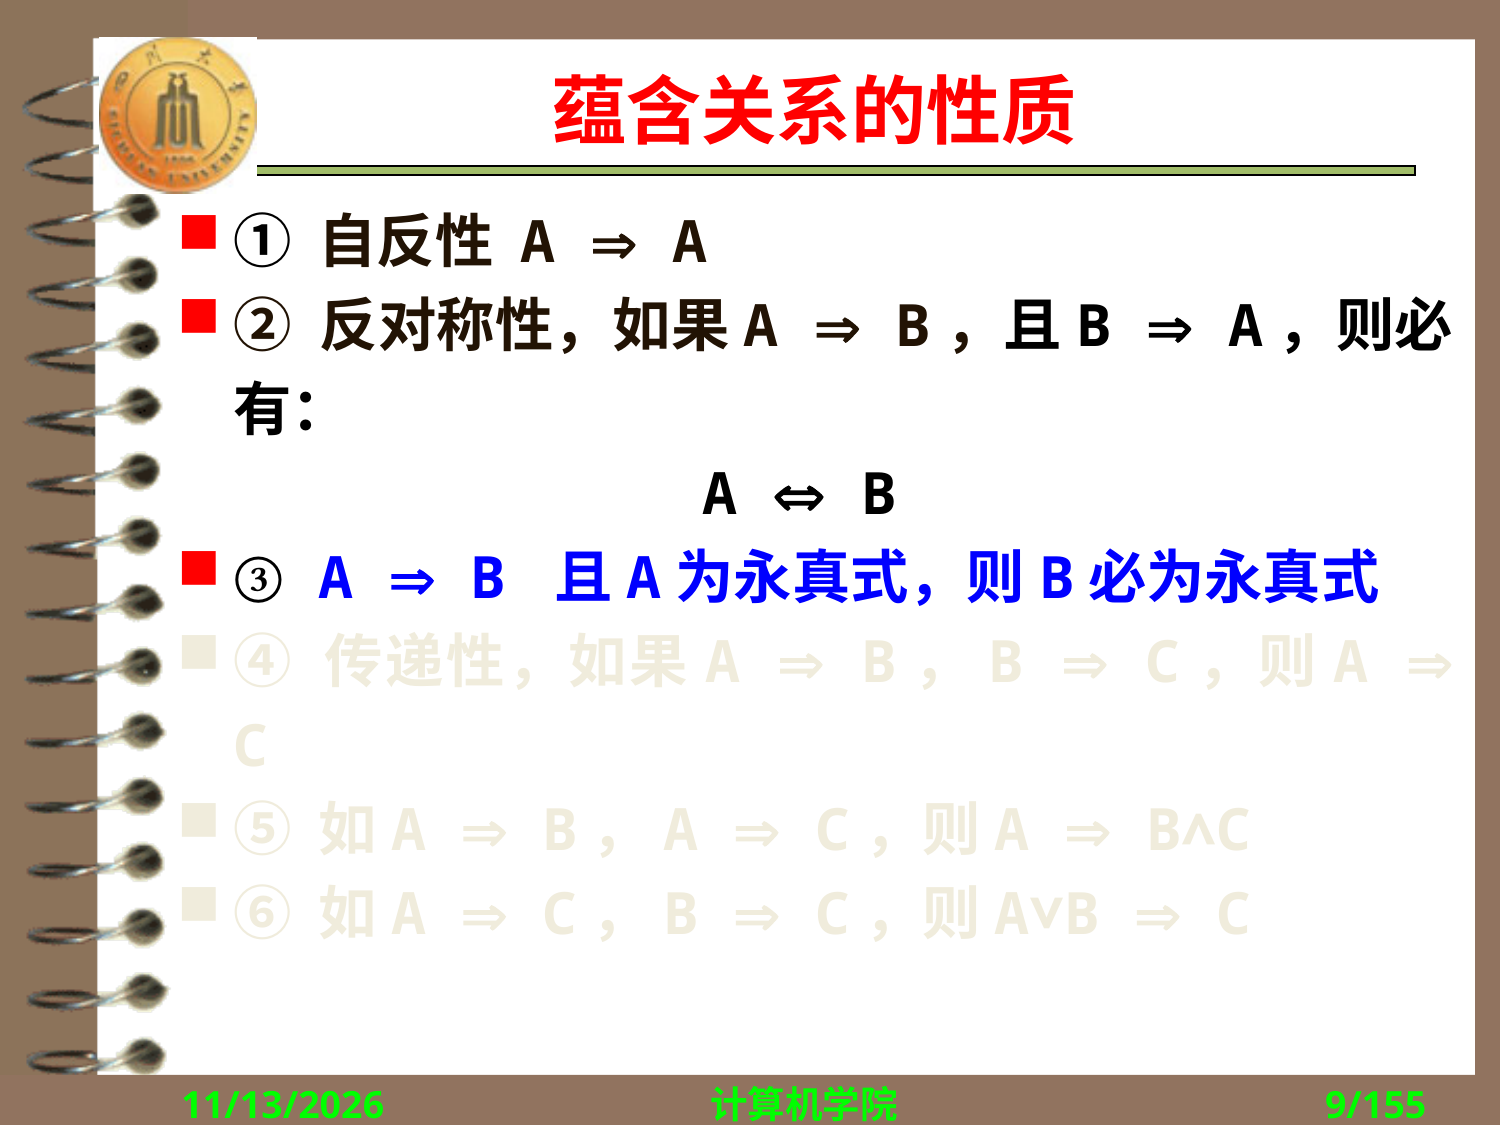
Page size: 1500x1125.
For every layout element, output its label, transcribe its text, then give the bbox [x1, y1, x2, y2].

slide_number 9/155 [1128, 1073, 1442, 1100]
list ① 自反性 A  A ② 反对称性，如果A  B，且B  A，则必有： A  B ③ A  B 且A为永真式，则B必为永真式 ④ 传递性，如果A  B，B  C，则A  C ⑤ 如A  B，A  C，则A  B∧C ⑥ 如A  C，B  C，则A∨B  C [171, 184, 1459, 786]
title 蕴含关系的性质 [212, 50, 1415, 168]
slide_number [166, 1073, 479, 1100]
footer 计算机学院 [479, 1073, 1128, 1100]
picture [0, 0, 257, 1075]
